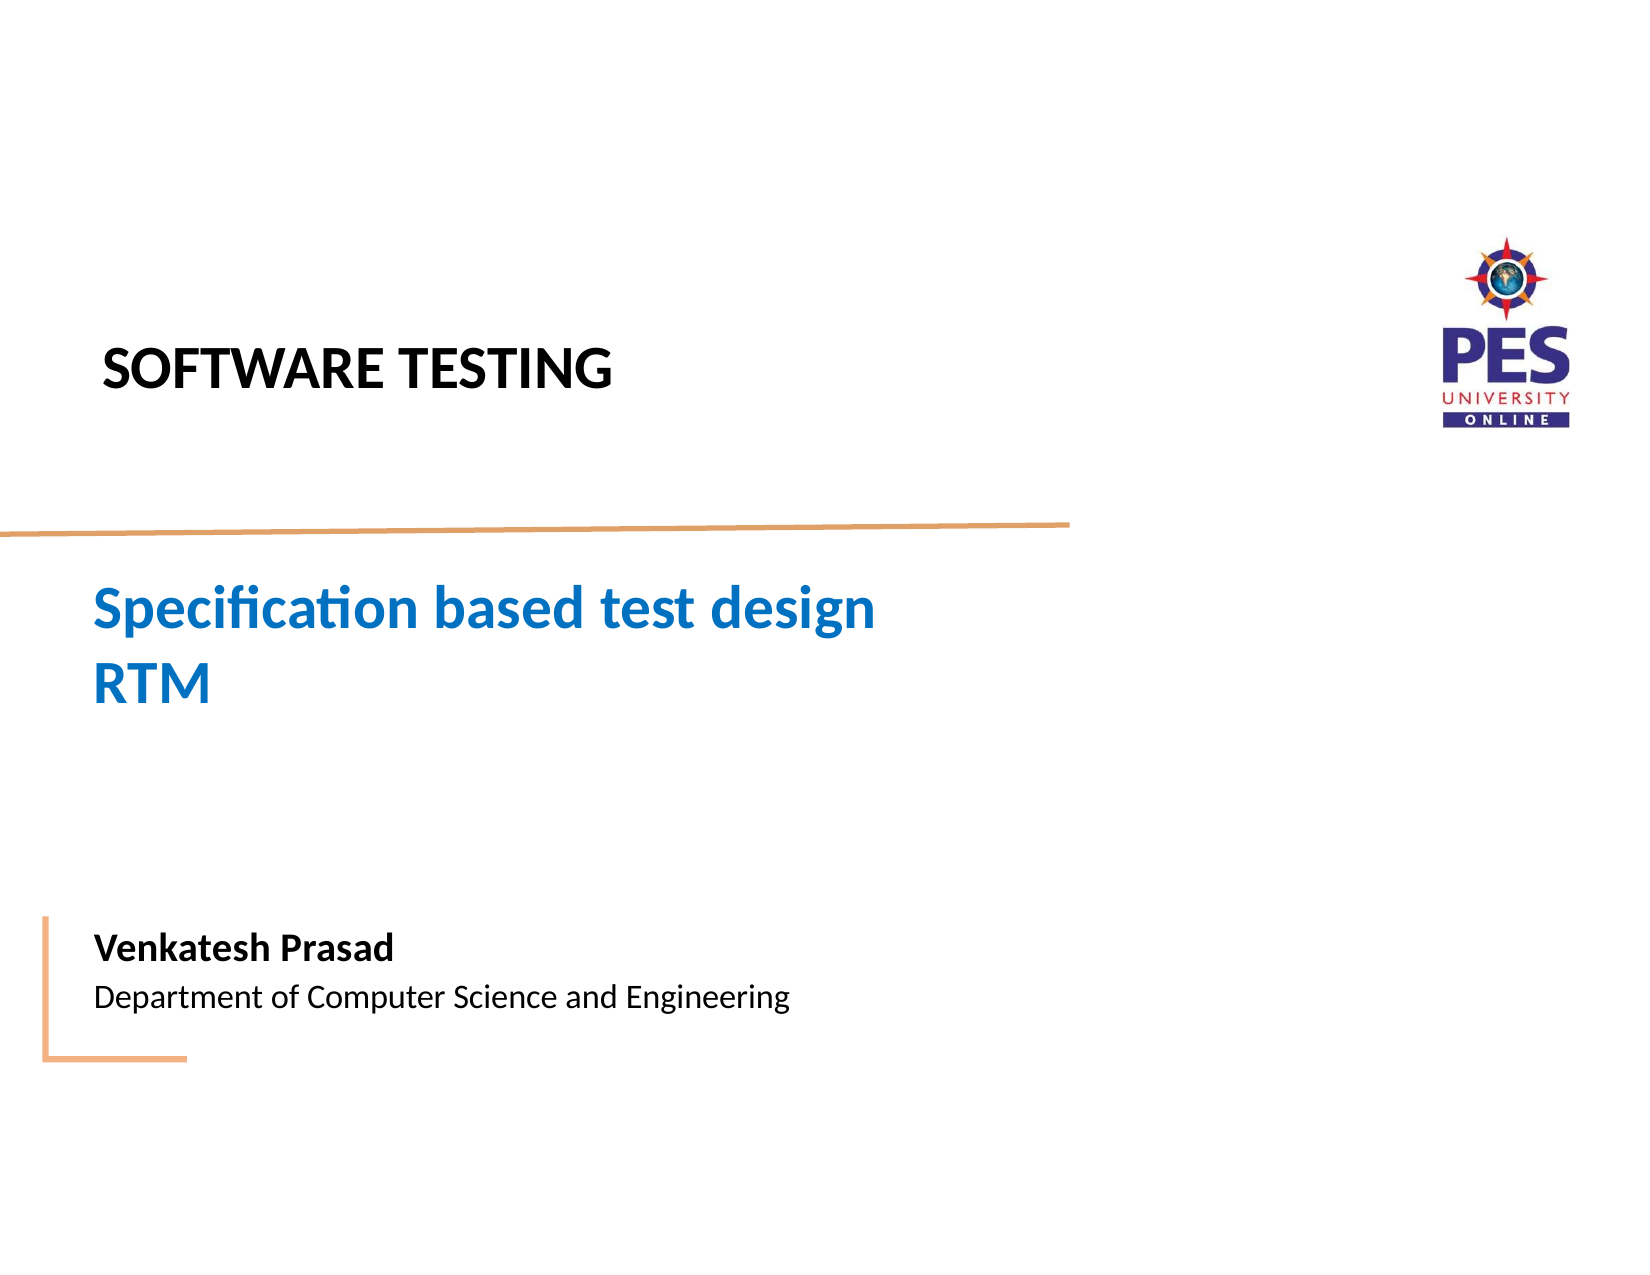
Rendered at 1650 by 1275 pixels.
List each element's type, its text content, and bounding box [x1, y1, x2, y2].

text_box [1442, 235, 1570, 428]
text_box Specification based test design RTM [91, 564, 1075, 716]
title SOFTWARE TESTING [99, 324, 825, 533]
text_box [42, 916, 187, 1063]
title SOFTWARE TESTING [99, 528, 825, 541]
text_box Venkatesh Prasad Department of Computer Science and Engineering [91, 911, 799, 1016]
